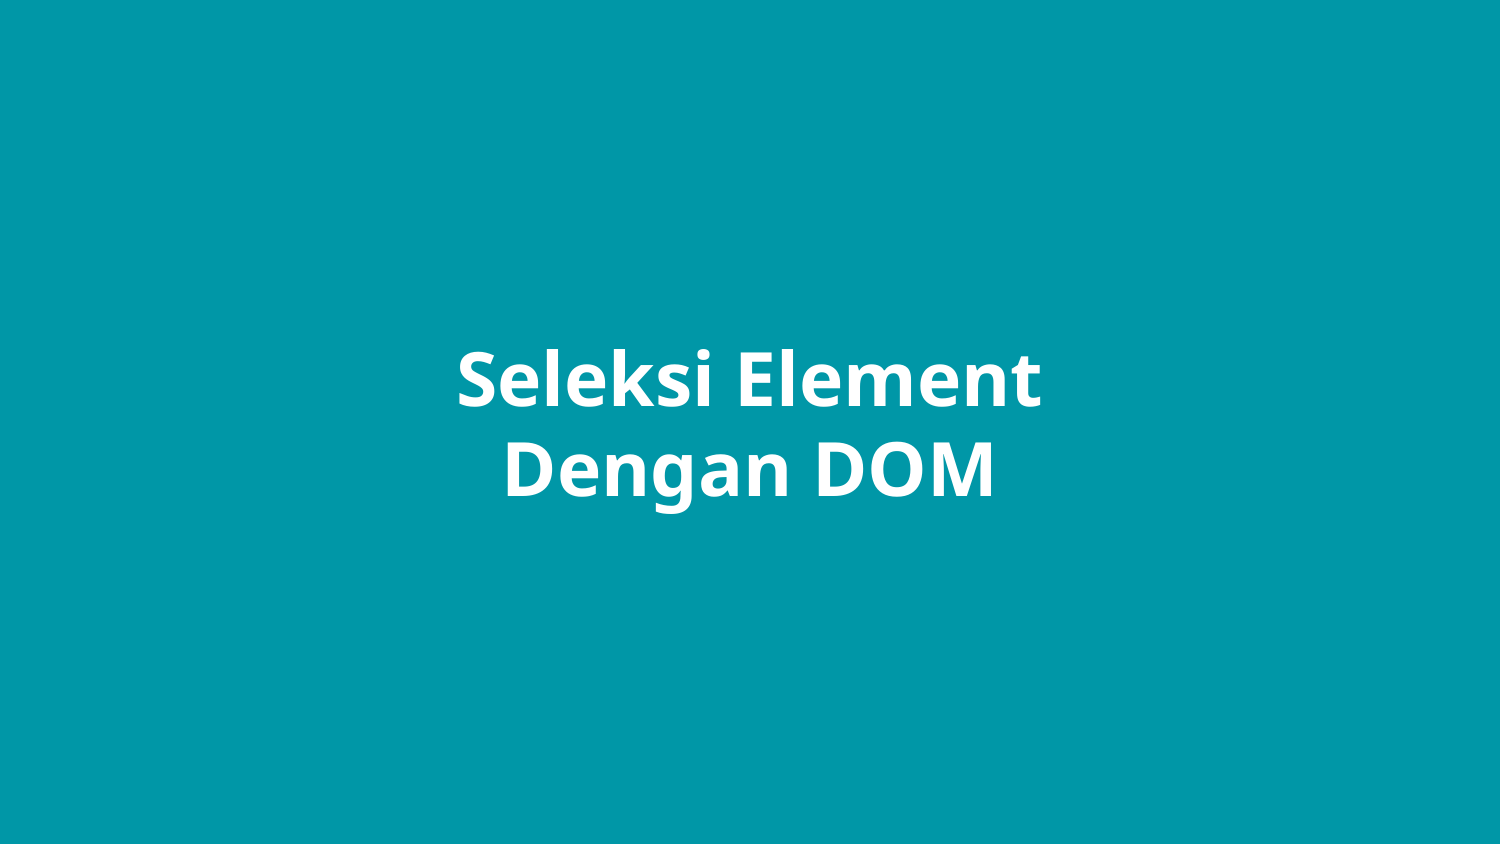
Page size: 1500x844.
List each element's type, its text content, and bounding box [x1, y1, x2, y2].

title Seleksi Element Dengan DOM [150, 316, 1350, 527]
